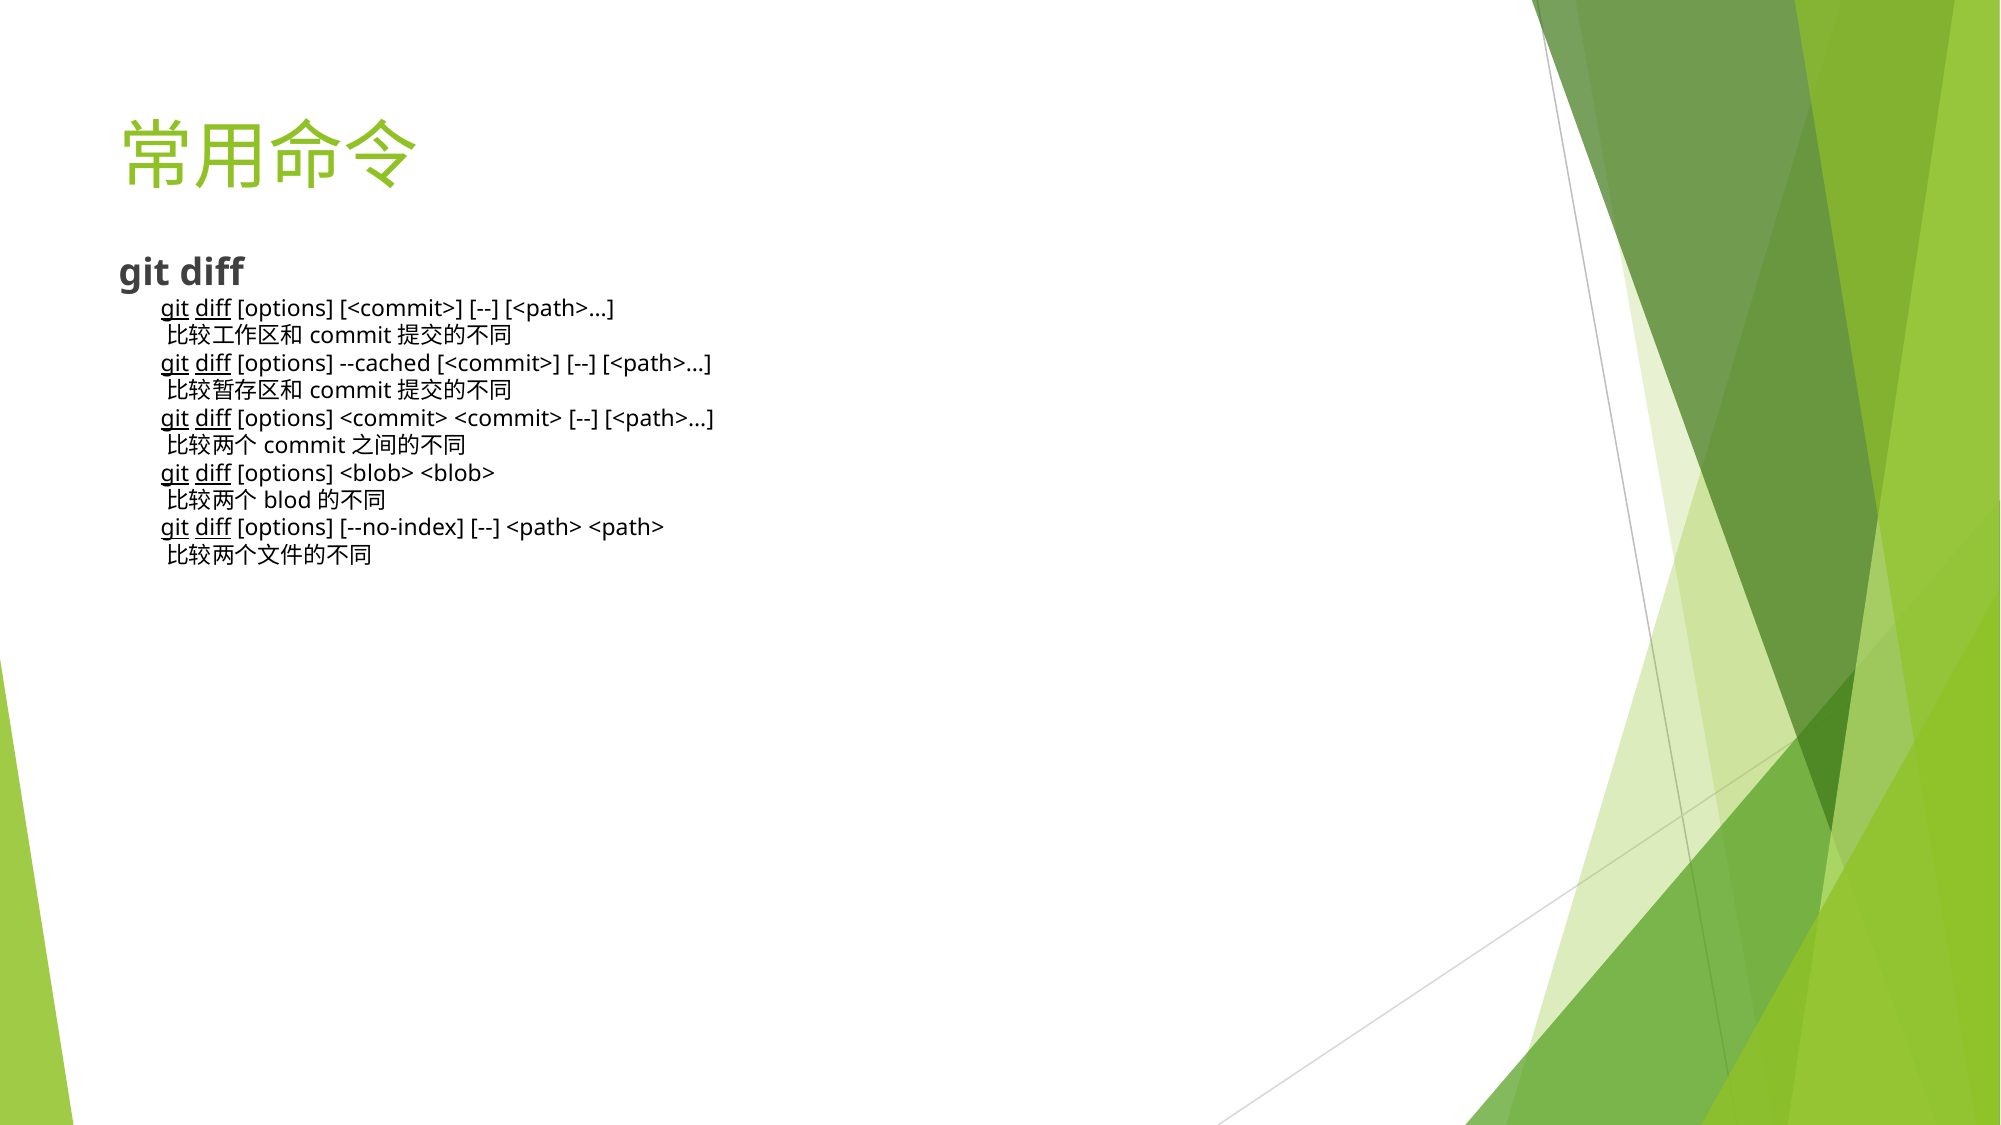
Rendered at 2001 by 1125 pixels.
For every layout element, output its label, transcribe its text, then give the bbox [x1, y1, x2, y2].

list git diff git diff [options] [<commit>] [--] [<path>…] 比较工作区和commit提交的不同 git diff [options] --cached [<commit>] [--] [<path>…] 比较暂存区和commit提交的不同 git diff [options] <commit> <commit> [--] [<path>…] 比较两个commit之间的不同 git diff [options] <blob> <blob> 比较两个blod的不同 git diff [options] [--no-index] [--] <path> <path> 比较两个文件的不同 [110, 240, 1522, 992]
title 常用命令 [110, 99, 1522, 219]
